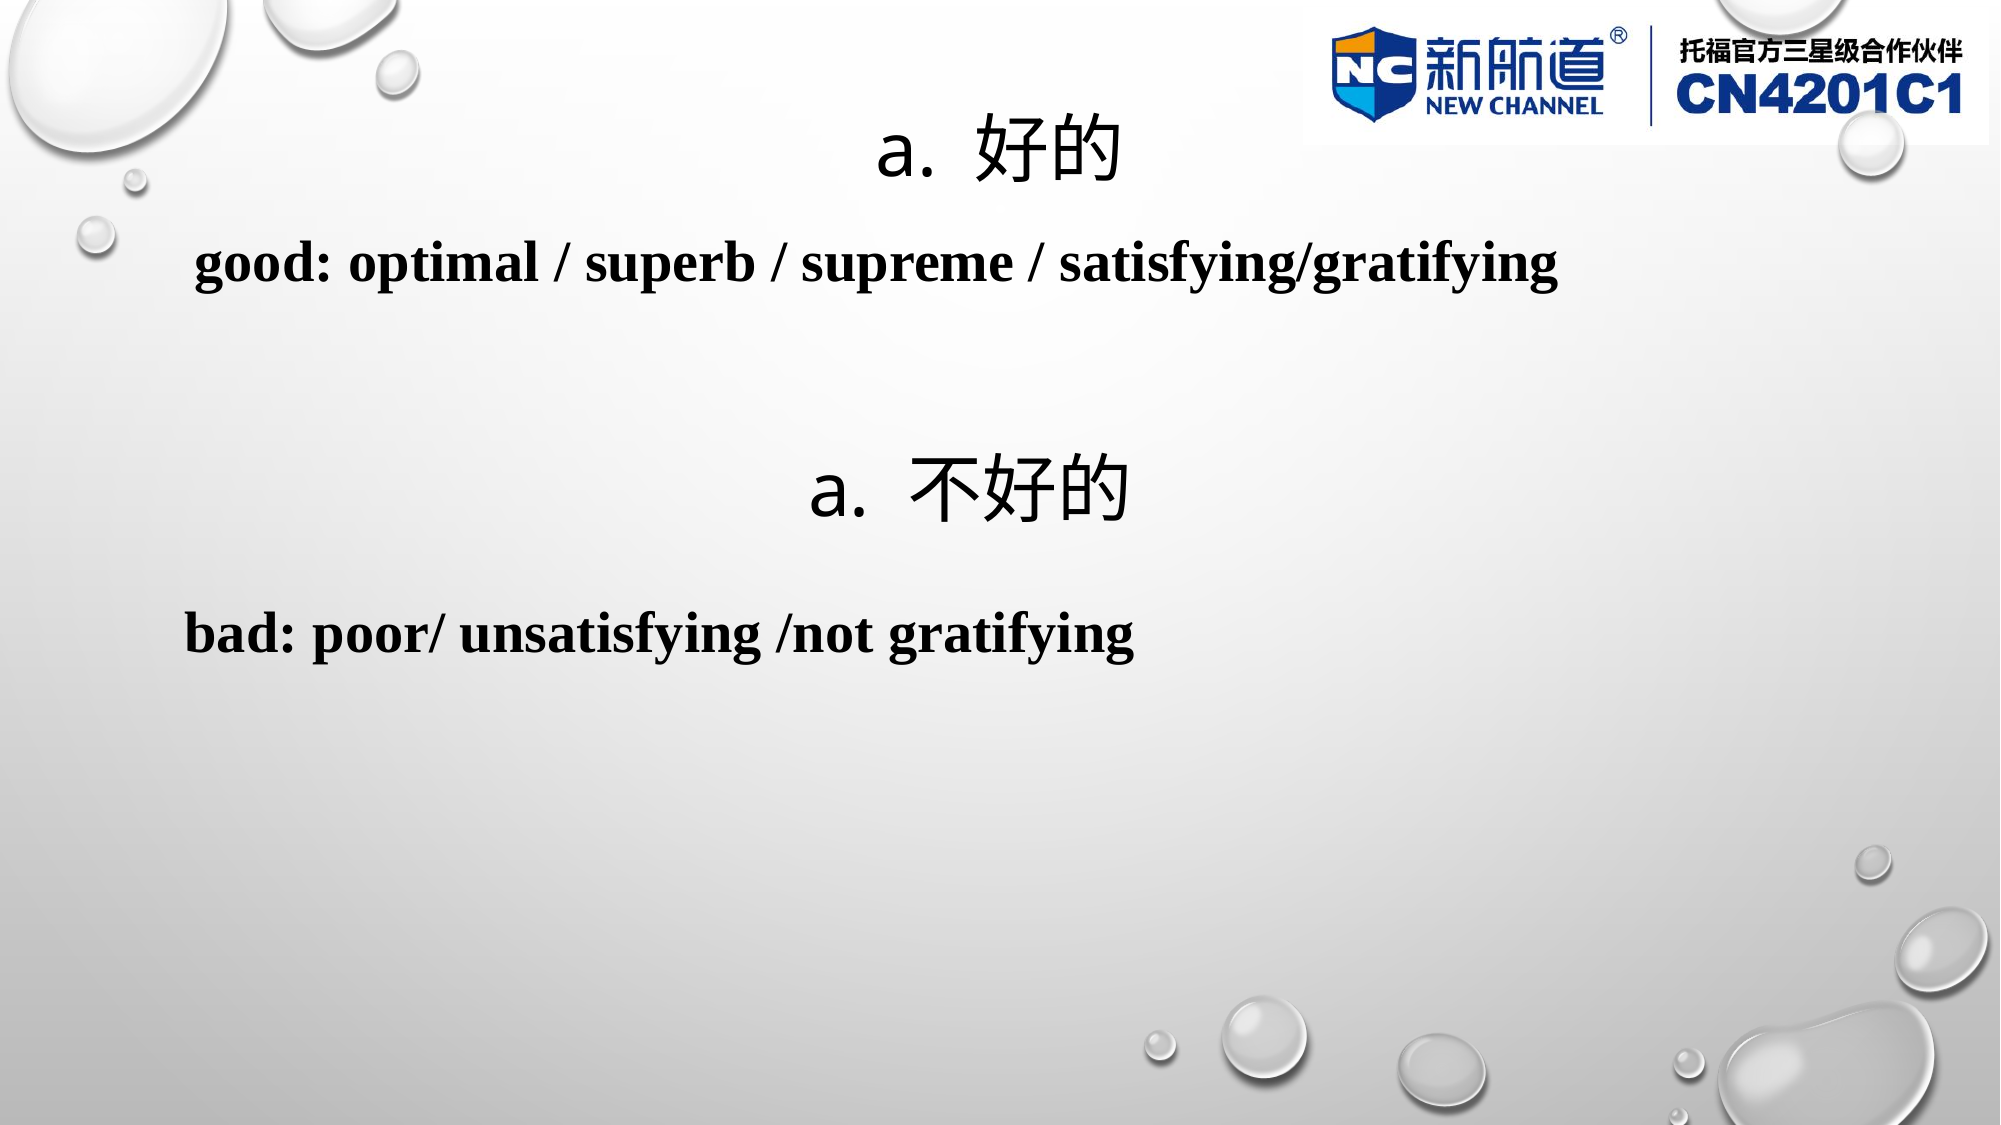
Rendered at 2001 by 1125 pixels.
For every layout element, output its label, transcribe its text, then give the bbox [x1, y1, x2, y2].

text_box bad: poor/ unsatisfying /not gratifying [169, 587, 1843, 672]
text_box a. 不好的 [120, 360, 1821, 623]
title a. 好的 [149, 21, 1851, 284]
text_box good: optimal / superb / supreme / satisfying/gratifying [179, 215, 1823, 300]
picture [0, 0, 2000, 1125]
